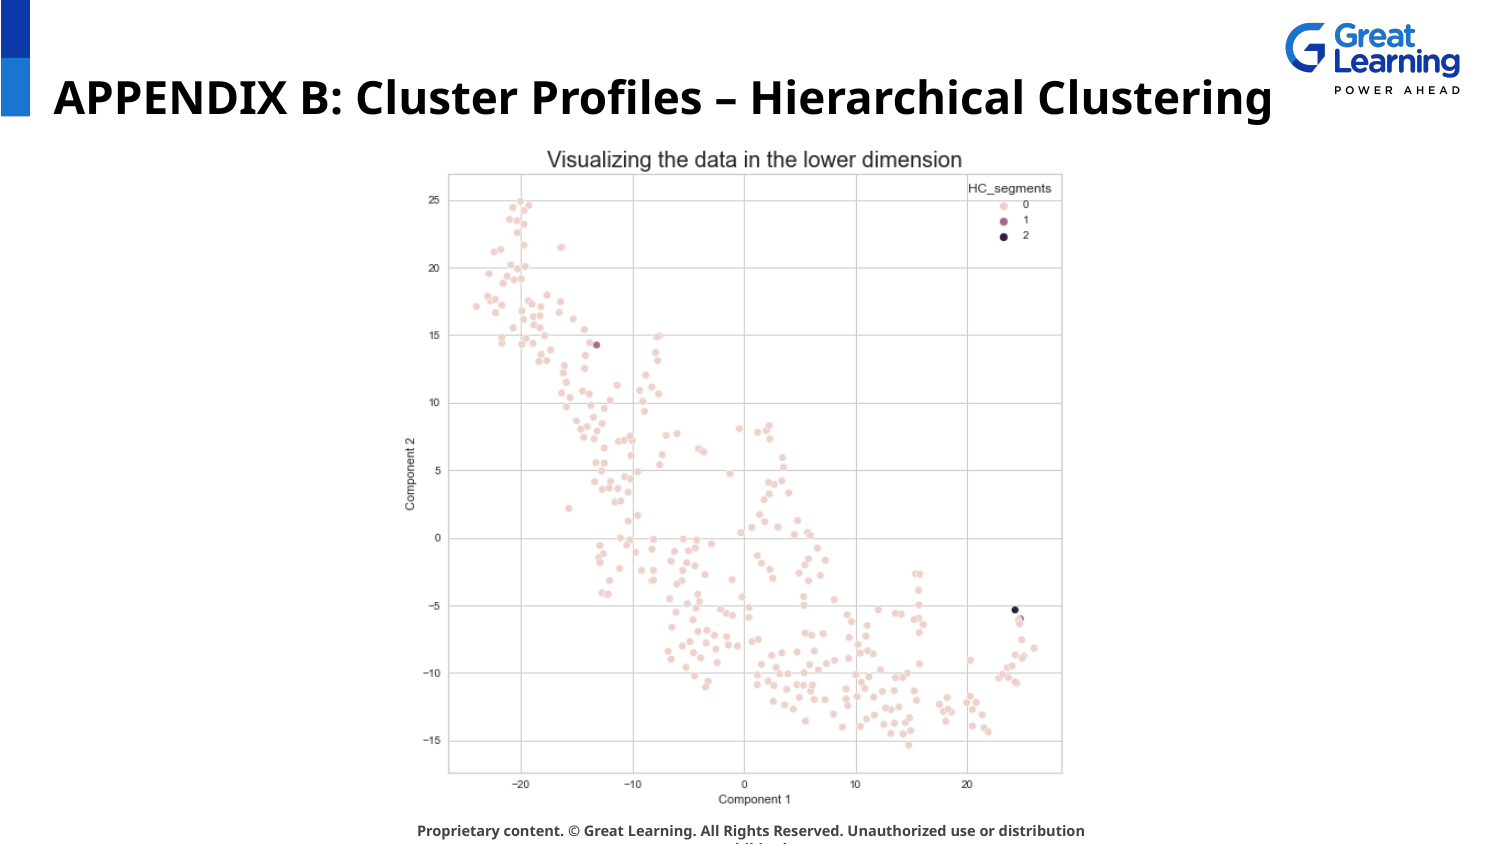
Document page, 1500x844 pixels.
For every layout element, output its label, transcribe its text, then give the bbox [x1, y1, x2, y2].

picture [401, 142, 1067, 809]
text_box APPENDIX B: Cluster Profiles – Hierarchical Clustering [38, 54, 1430, 125]
picture [1258, 11, 1487, 106]
